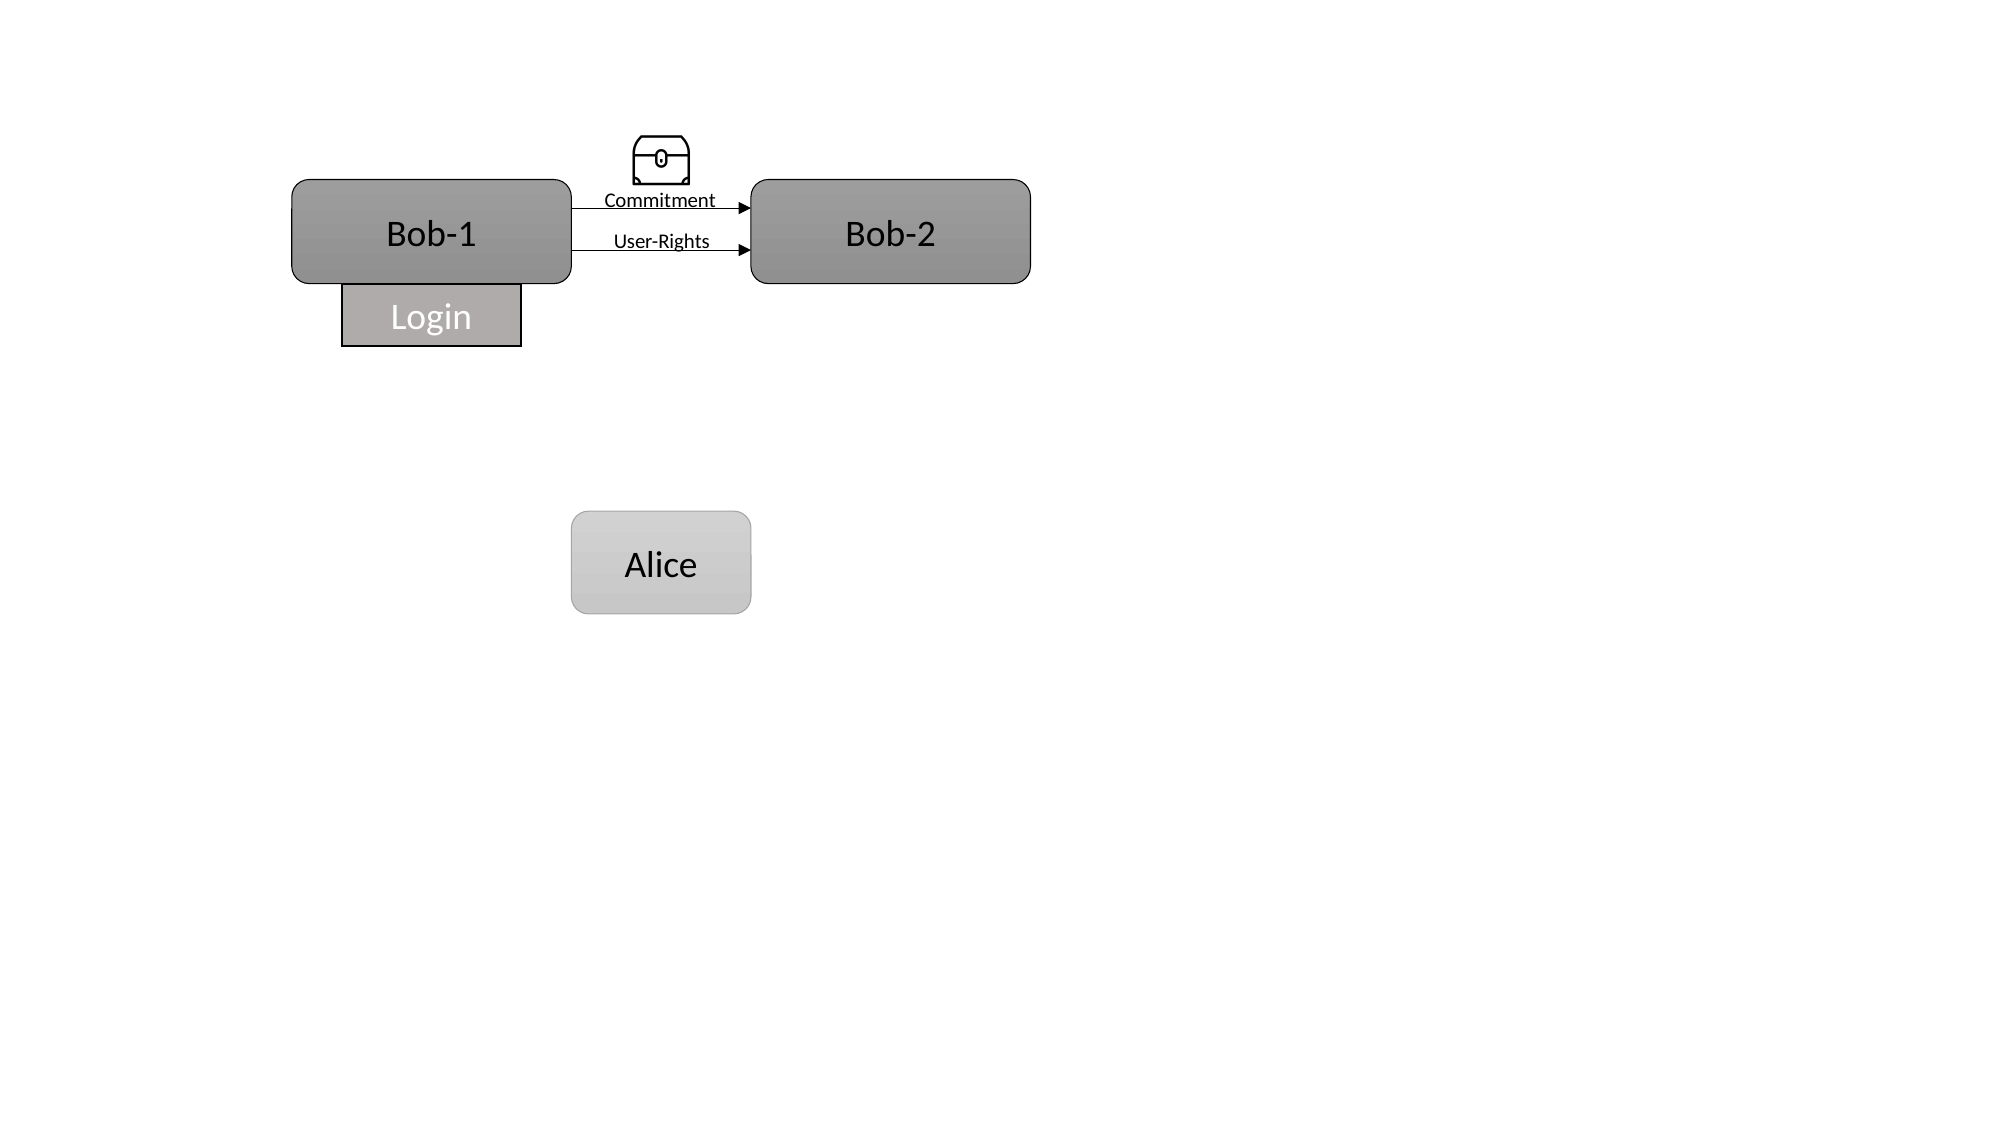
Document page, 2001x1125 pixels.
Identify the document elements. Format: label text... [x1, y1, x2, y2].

text_box Alice [570, 510, 752, 615]
text_box Commitment [589, 209, 742, 220]
text_box Commitment [589, 179, 742, 208]
text_box Login [341, 283, 522, 347]
picture [630, 129, 693, 193]
text_box User-Rights [598, 219, 752, 260]
text_box Bob-2 [750, 178, 1032, 285]
text_box Bob-1 [291, 178, 572, 285]
